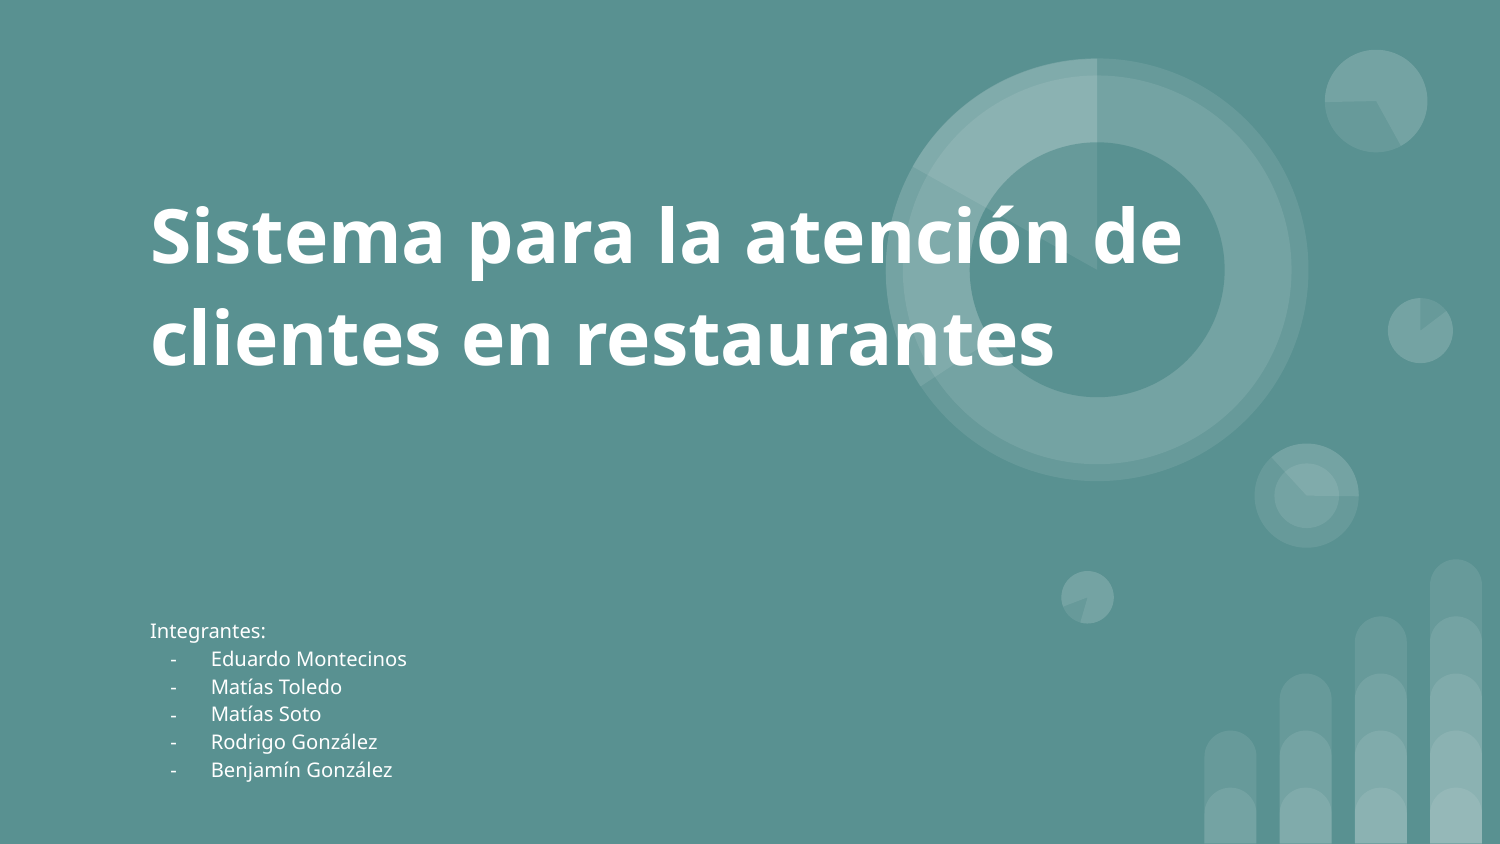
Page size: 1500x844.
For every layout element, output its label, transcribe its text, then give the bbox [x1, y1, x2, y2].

title Sistema para la atención de clientes en restaurantes [135, 131, 1342, 439]
subtitle Integrantes: Eduardo Montecinos Matías Toledo Matías Soto Rodrigo González Benjamín González [135, 601, 834, 800]
